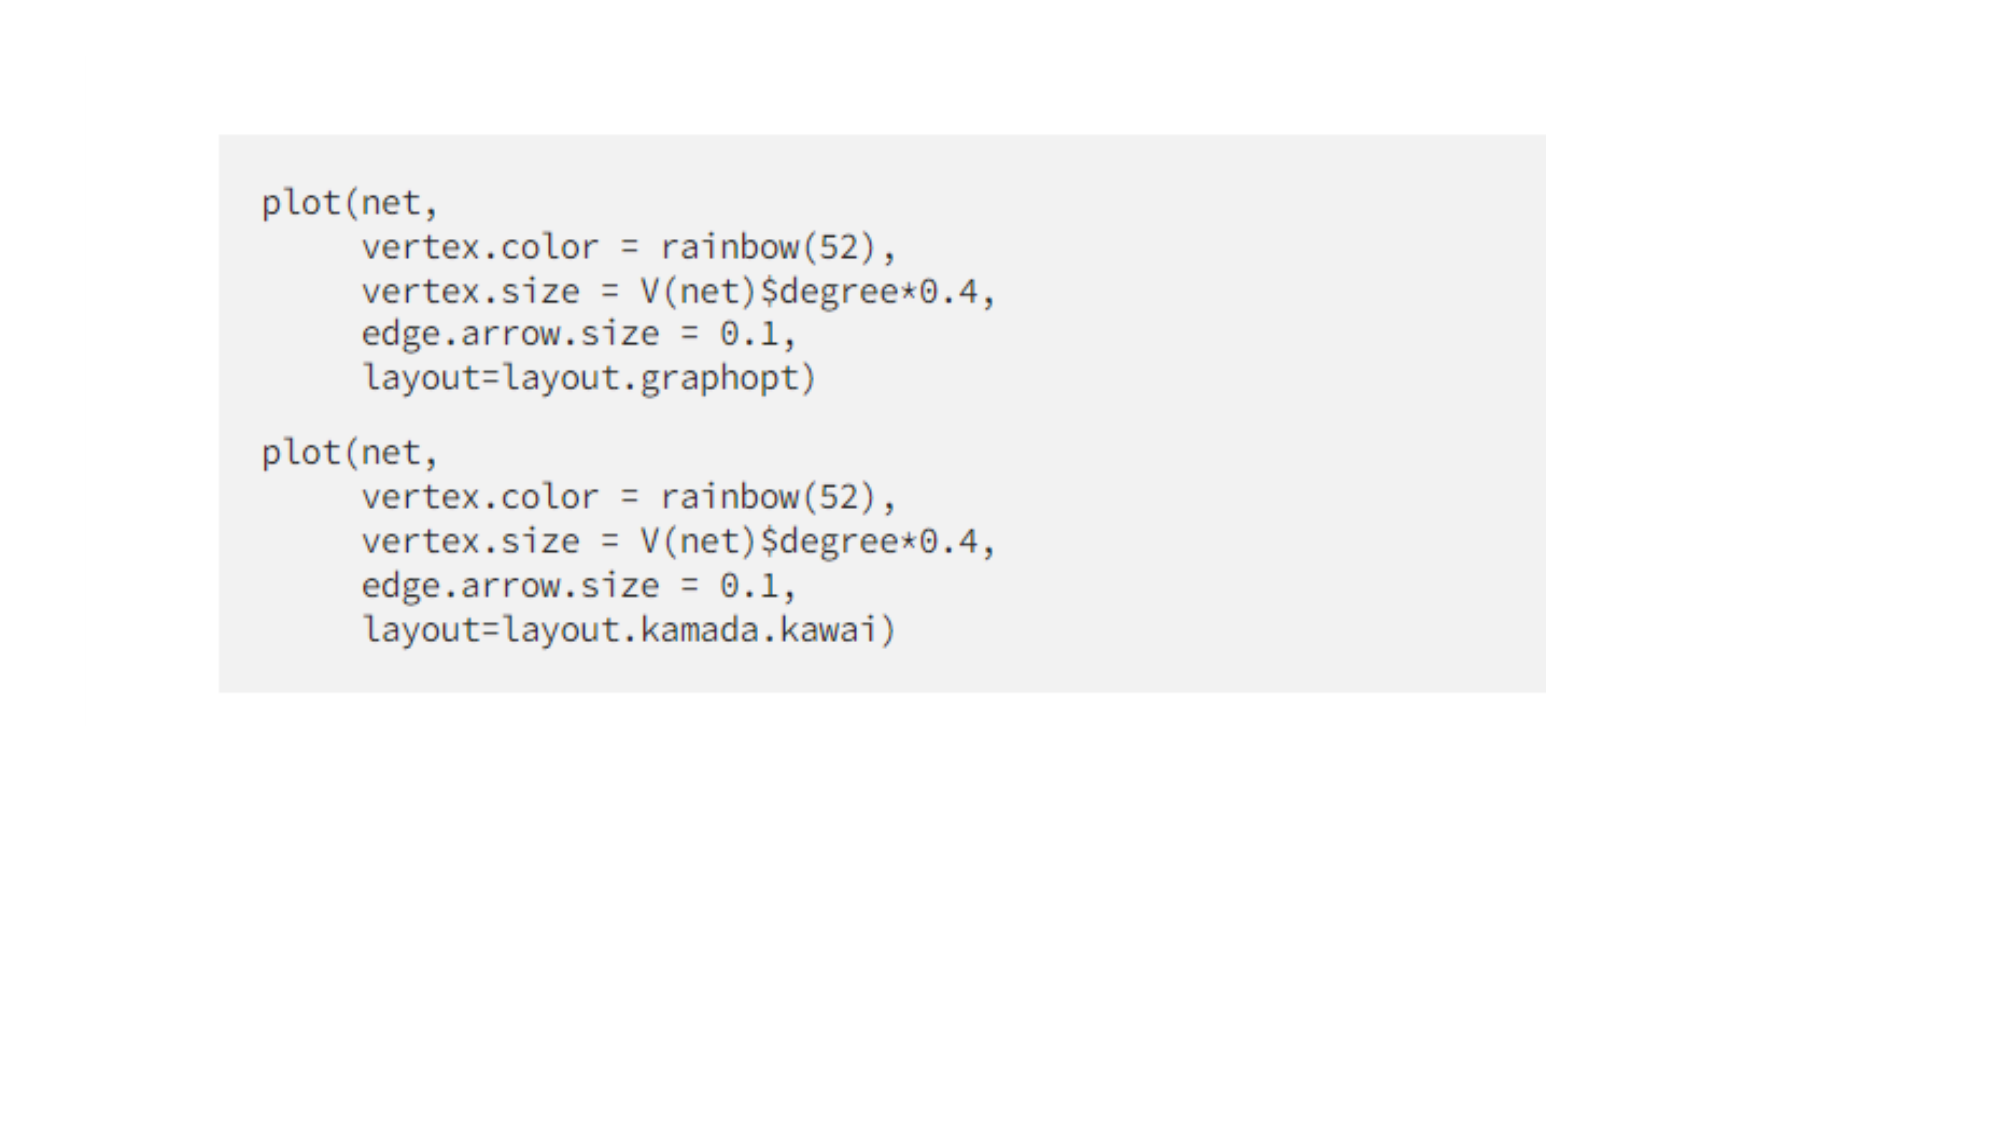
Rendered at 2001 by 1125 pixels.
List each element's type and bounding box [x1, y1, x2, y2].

list [84, 56, 1546, 726]
